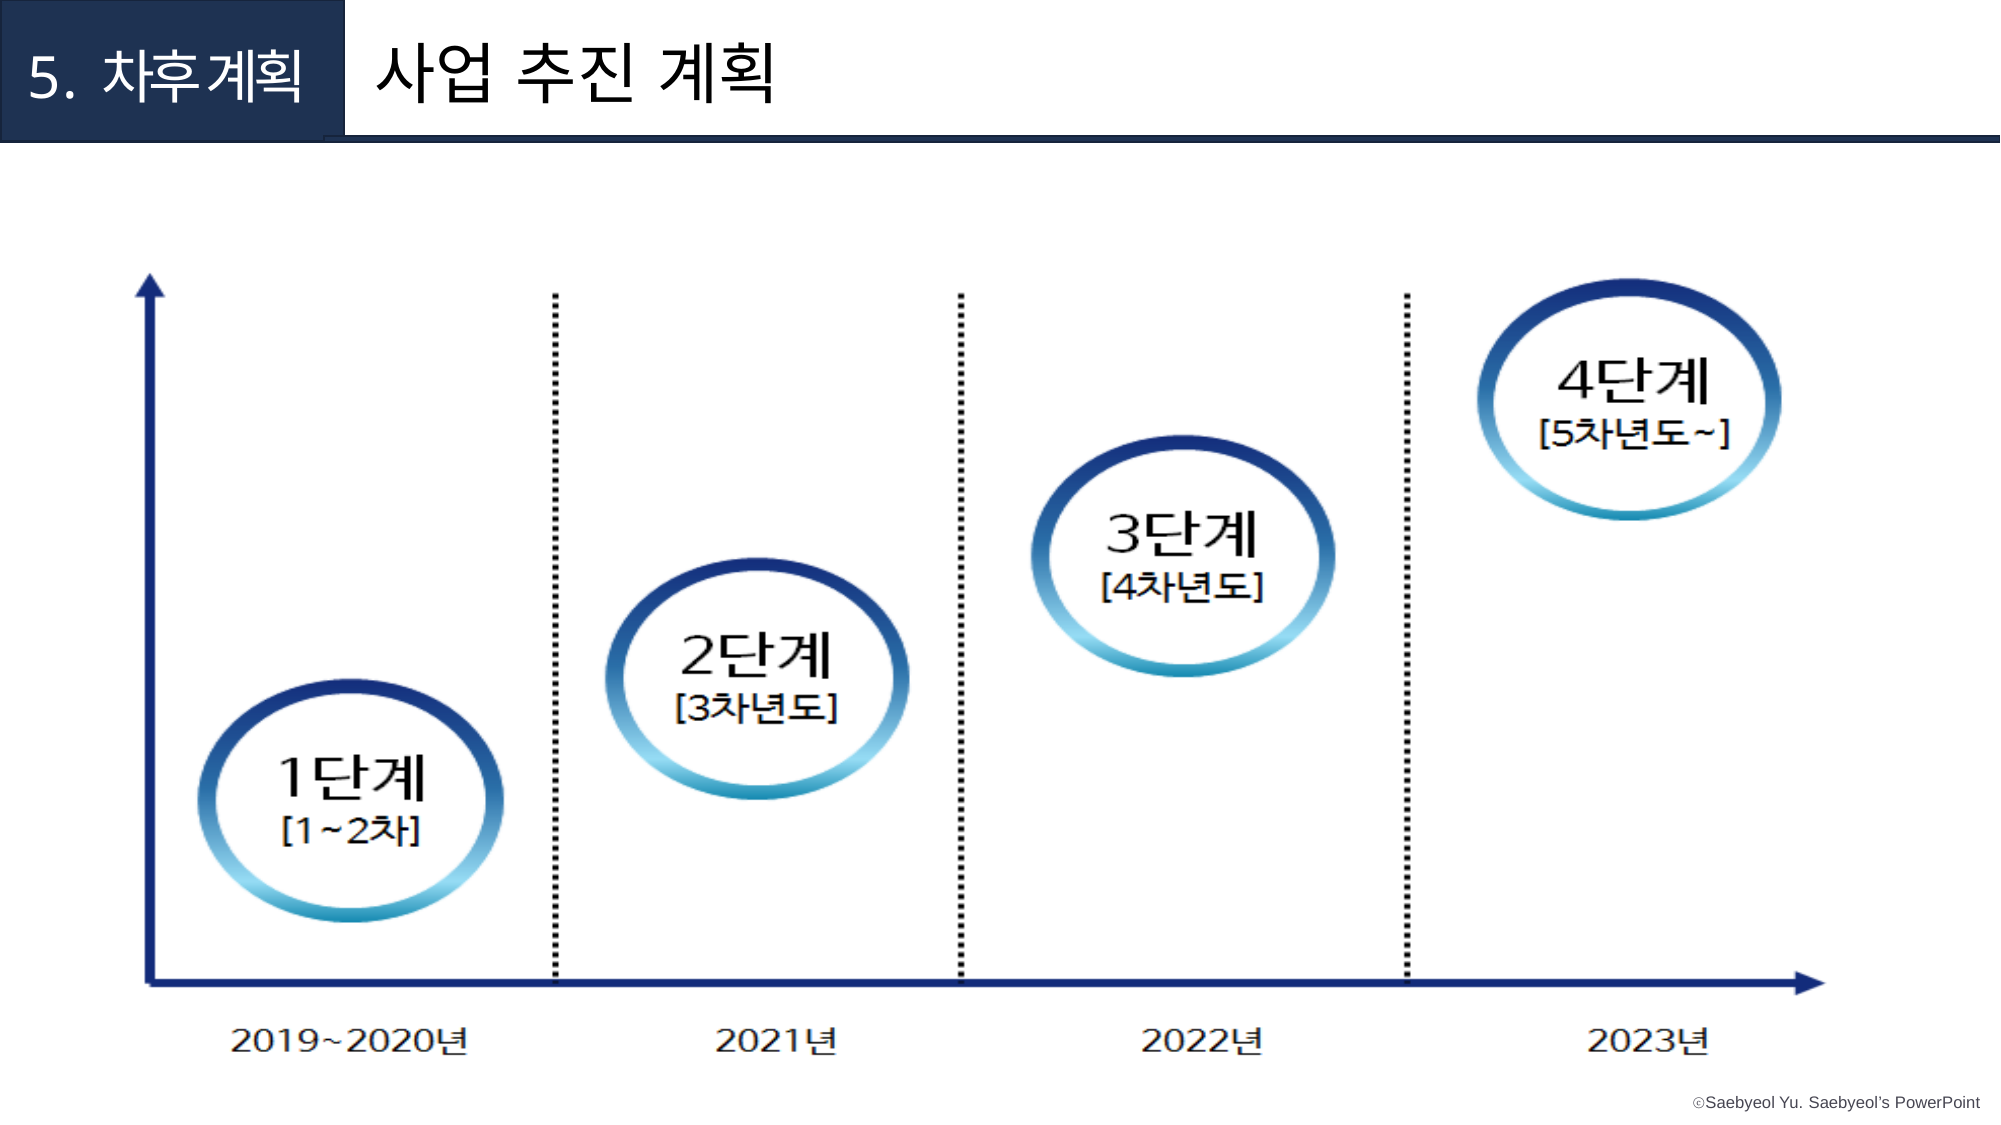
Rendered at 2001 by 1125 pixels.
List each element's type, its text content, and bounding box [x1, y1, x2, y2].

text_box 5 . 차후 계획 [12, 32, 322, 118]
text_box [323, 135, 2000, 143]
text_box 사업 추진 계획 [359, 24, 1346, 120]
picture [118, 248, 1857, 1081]
text_box [0, 0, 345, 143]
